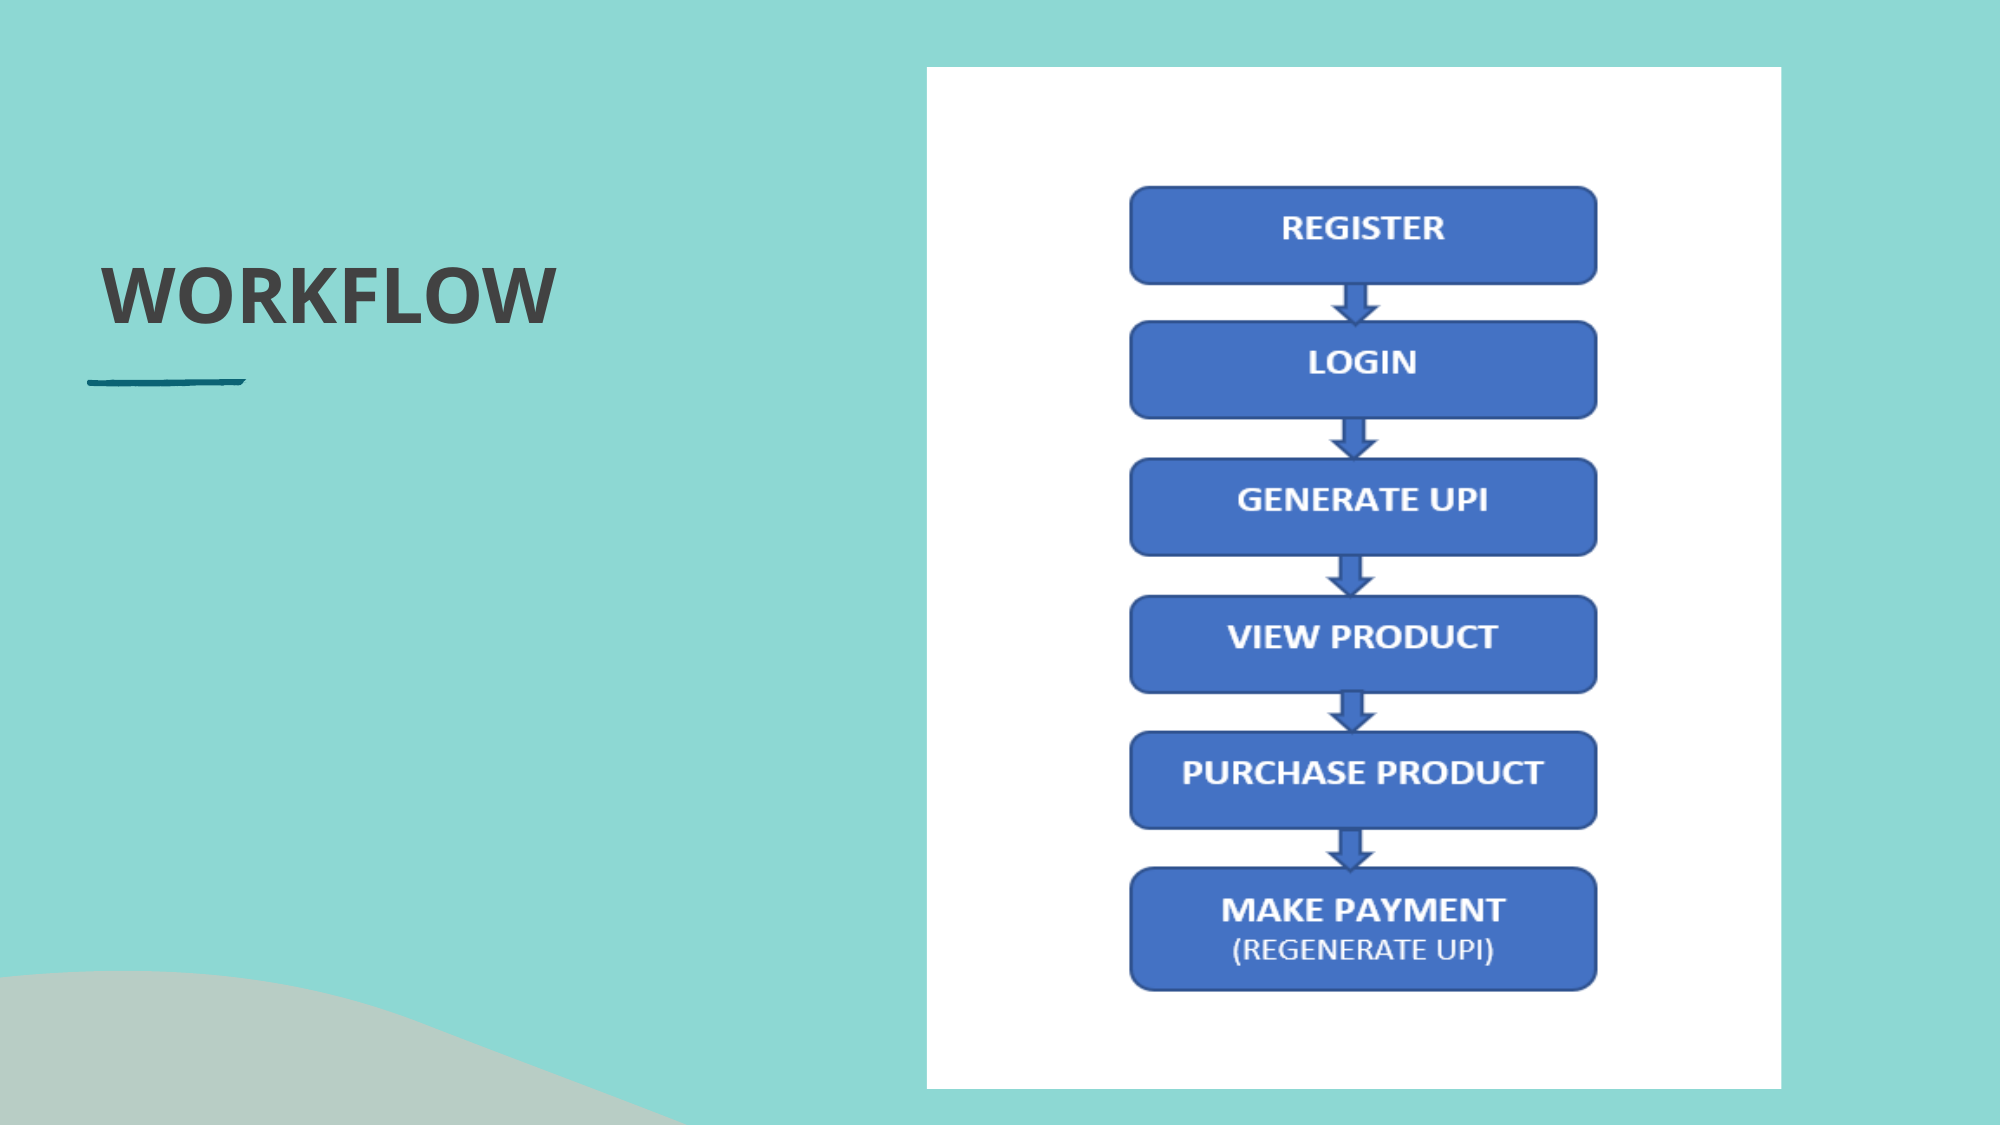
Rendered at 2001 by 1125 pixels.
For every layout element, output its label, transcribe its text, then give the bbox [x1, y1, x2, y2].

picture [926, 67, 1782, 1089]
title WORKFLOW [86, 129, 885, 347]
text_box [0, 970, 687, 1125]
